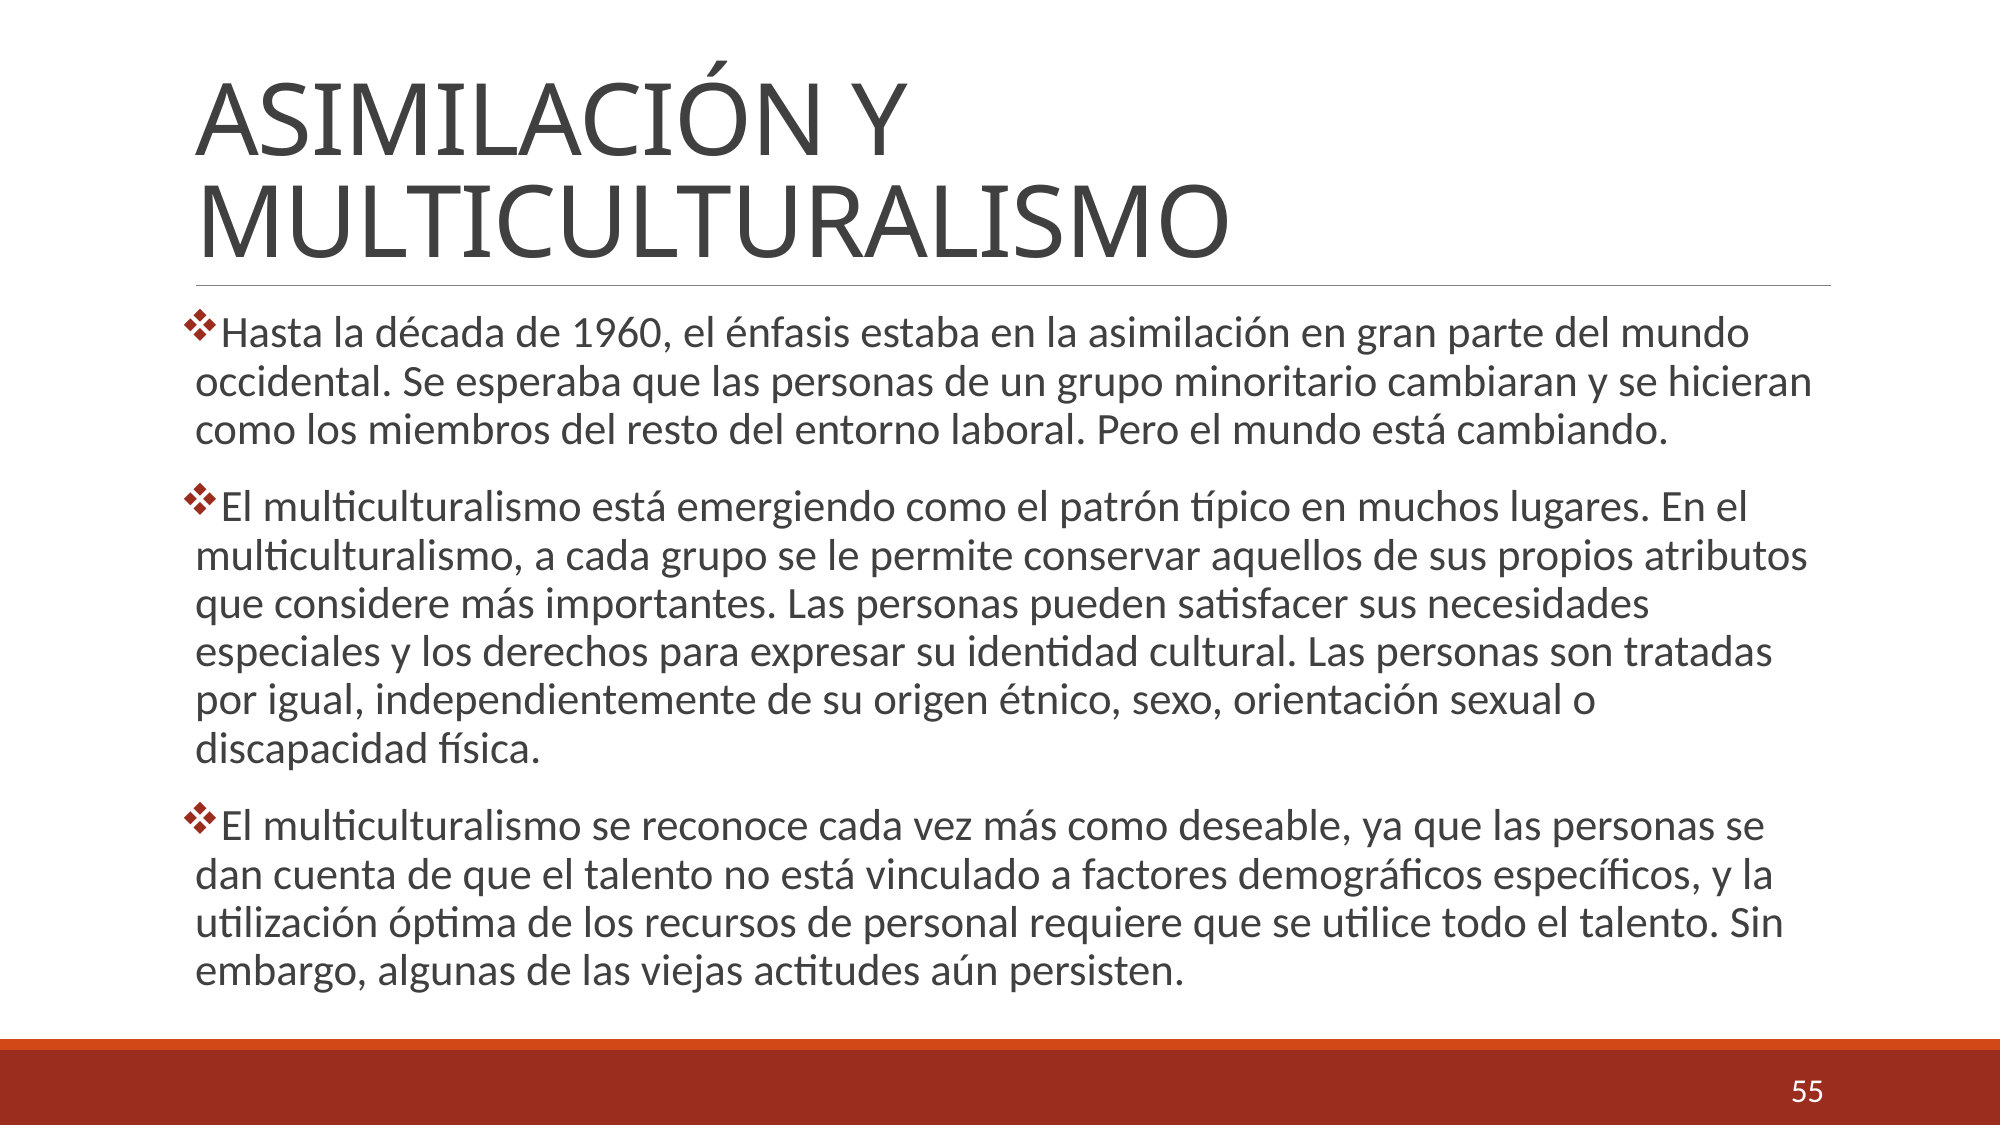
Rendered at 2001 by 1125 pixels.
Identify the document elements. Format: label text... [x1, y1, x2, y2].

slide_number 55 [1624, 1059, 1840, 1120]
title ASIMILACIÓN Y MULTICULTURALISMO [180, 47, 1830, 285]
list Hasta la década de 1960, el énfasis estaba en la asimilación en gran parte del mundo occidental. Se esperaba que las personas de un grupo minoritario cambiaran y se hicieran como los miembros del resto del entorno laboral. Pero el mundo está cambiando. El multiculturalismo está emergiendo como el patrón típico en muchos lugares. En el multiculturalismo, a cada grupo se le permite conservar aquellos de sus propios atributos que considere más importantes. Las personas pueden satisfacer sus necesidades especiales y los derechos para expresar su identidad cultural. Las personas son tratadas por igual, independientemente de su origen étnico, sexo, orientación sexual o discapacidad física. El multiculturalismo se reconoce cada vez más como deseable, ya que las personas se dan cuenta de que el talento no está vinculado a factores demográficos específicos, y la utilización óptima de los recursos de personal requiere que se utilice todo el talento. Sin embargo, algunas de las viejas actitudes aún persisten. [180, 301, 1830, 989]
